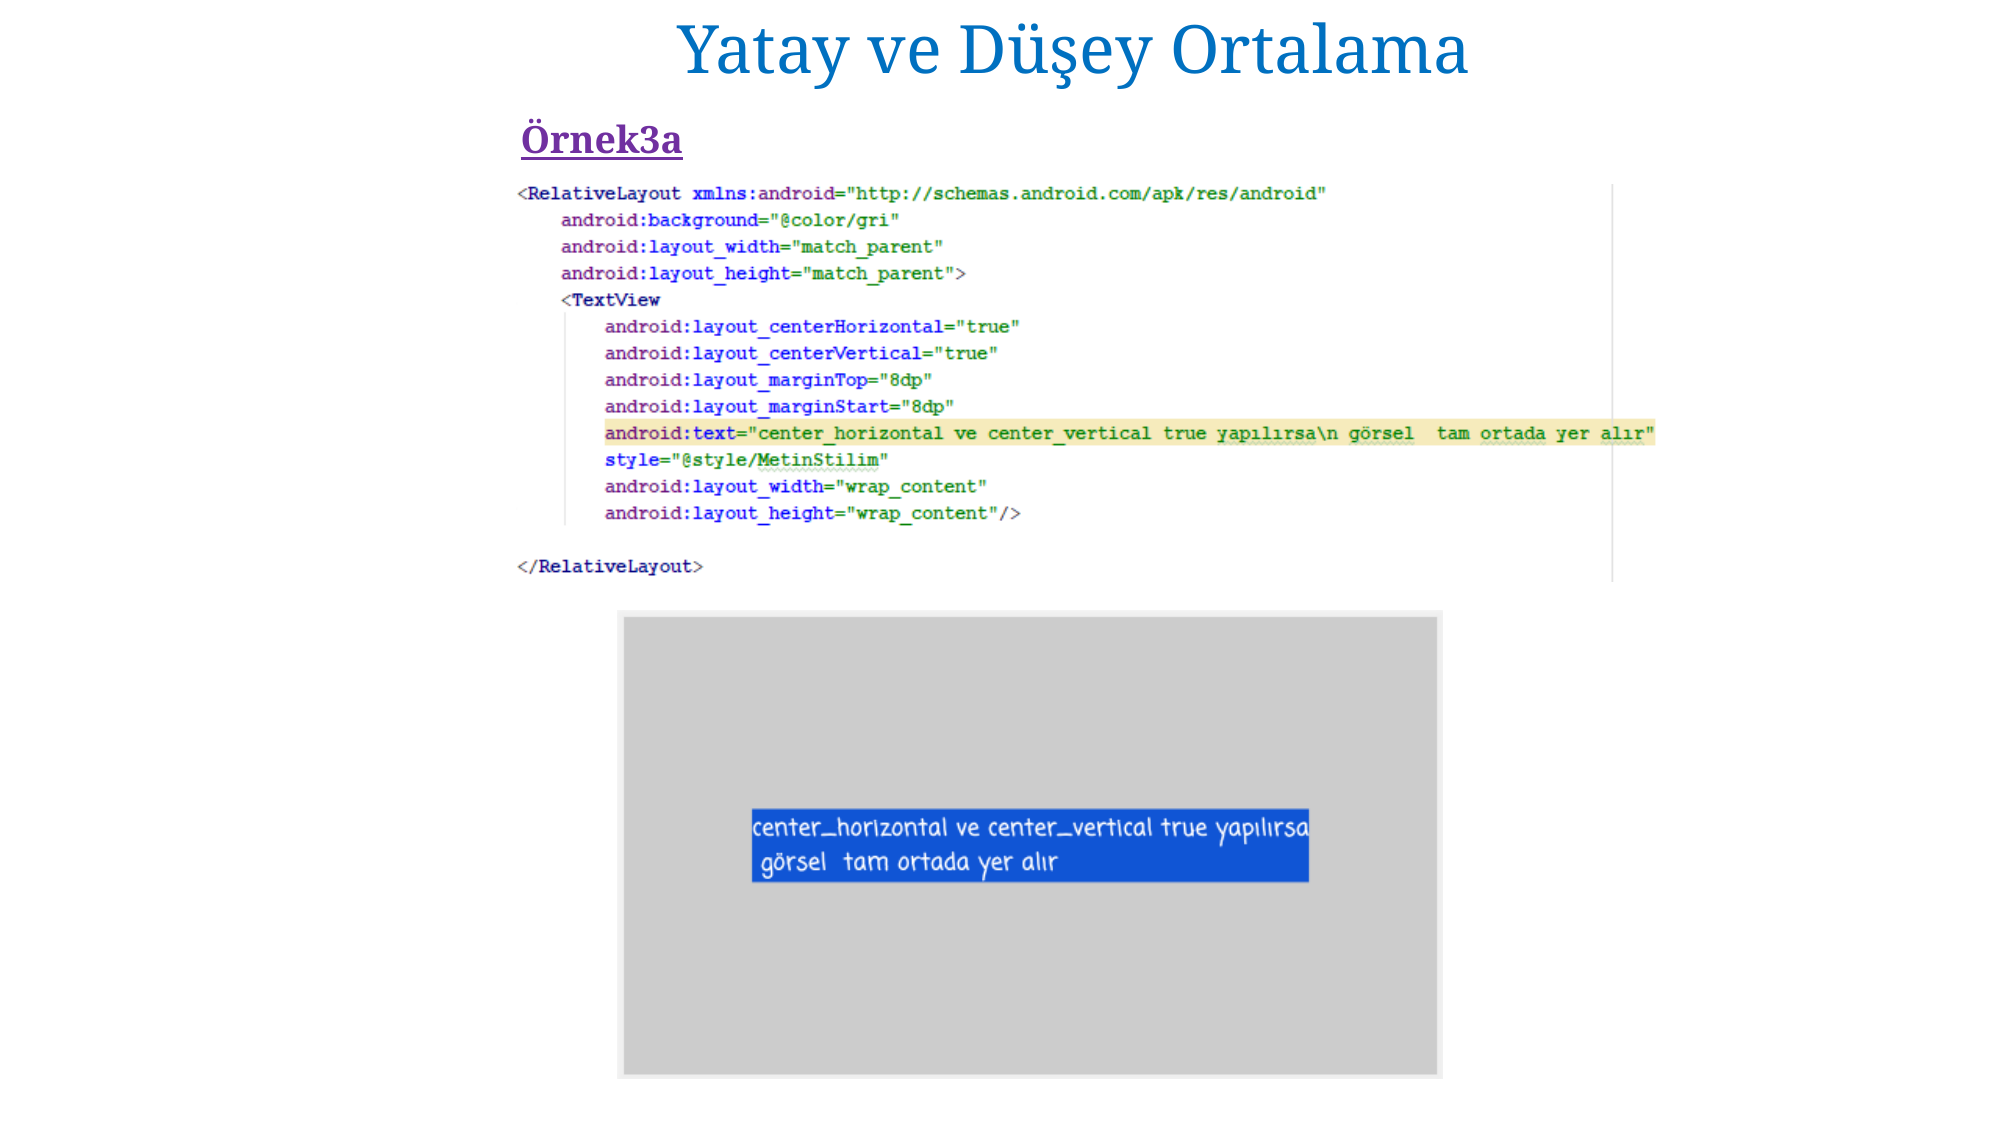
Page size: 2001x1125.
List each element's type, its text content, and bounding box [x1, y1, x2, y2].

text_box Örnek3a [505, 109, 699, 169]
picture [516, 184, 1690, 582]
picture [617, 610, 1443, 1080]
text_box Yatay ve Düşey Ortalama [432, 0, 1717, 95]
